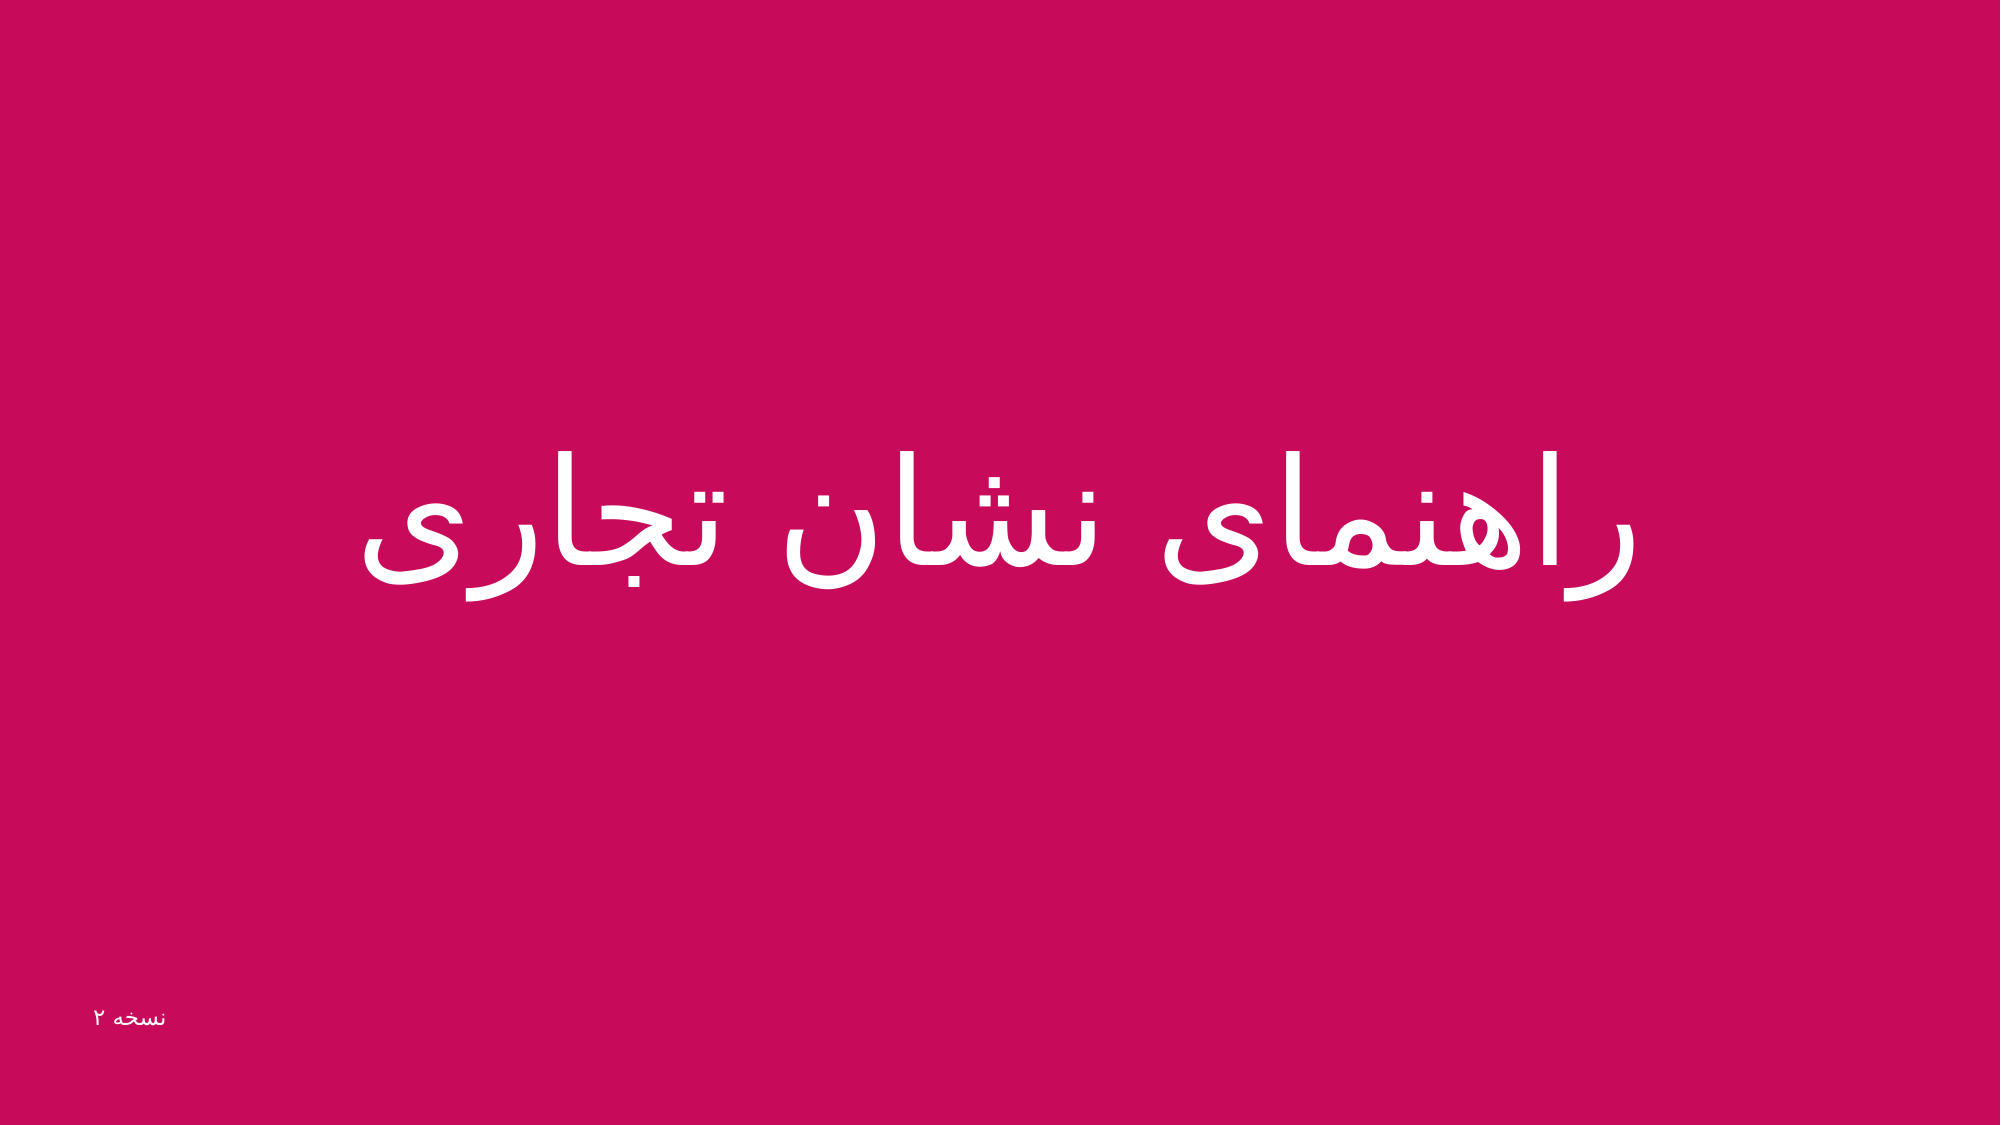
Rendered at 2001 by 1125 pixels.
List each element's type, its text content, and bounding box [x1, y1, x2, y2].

text_box نسخه ۲ [78, 981, 294, 1037]
